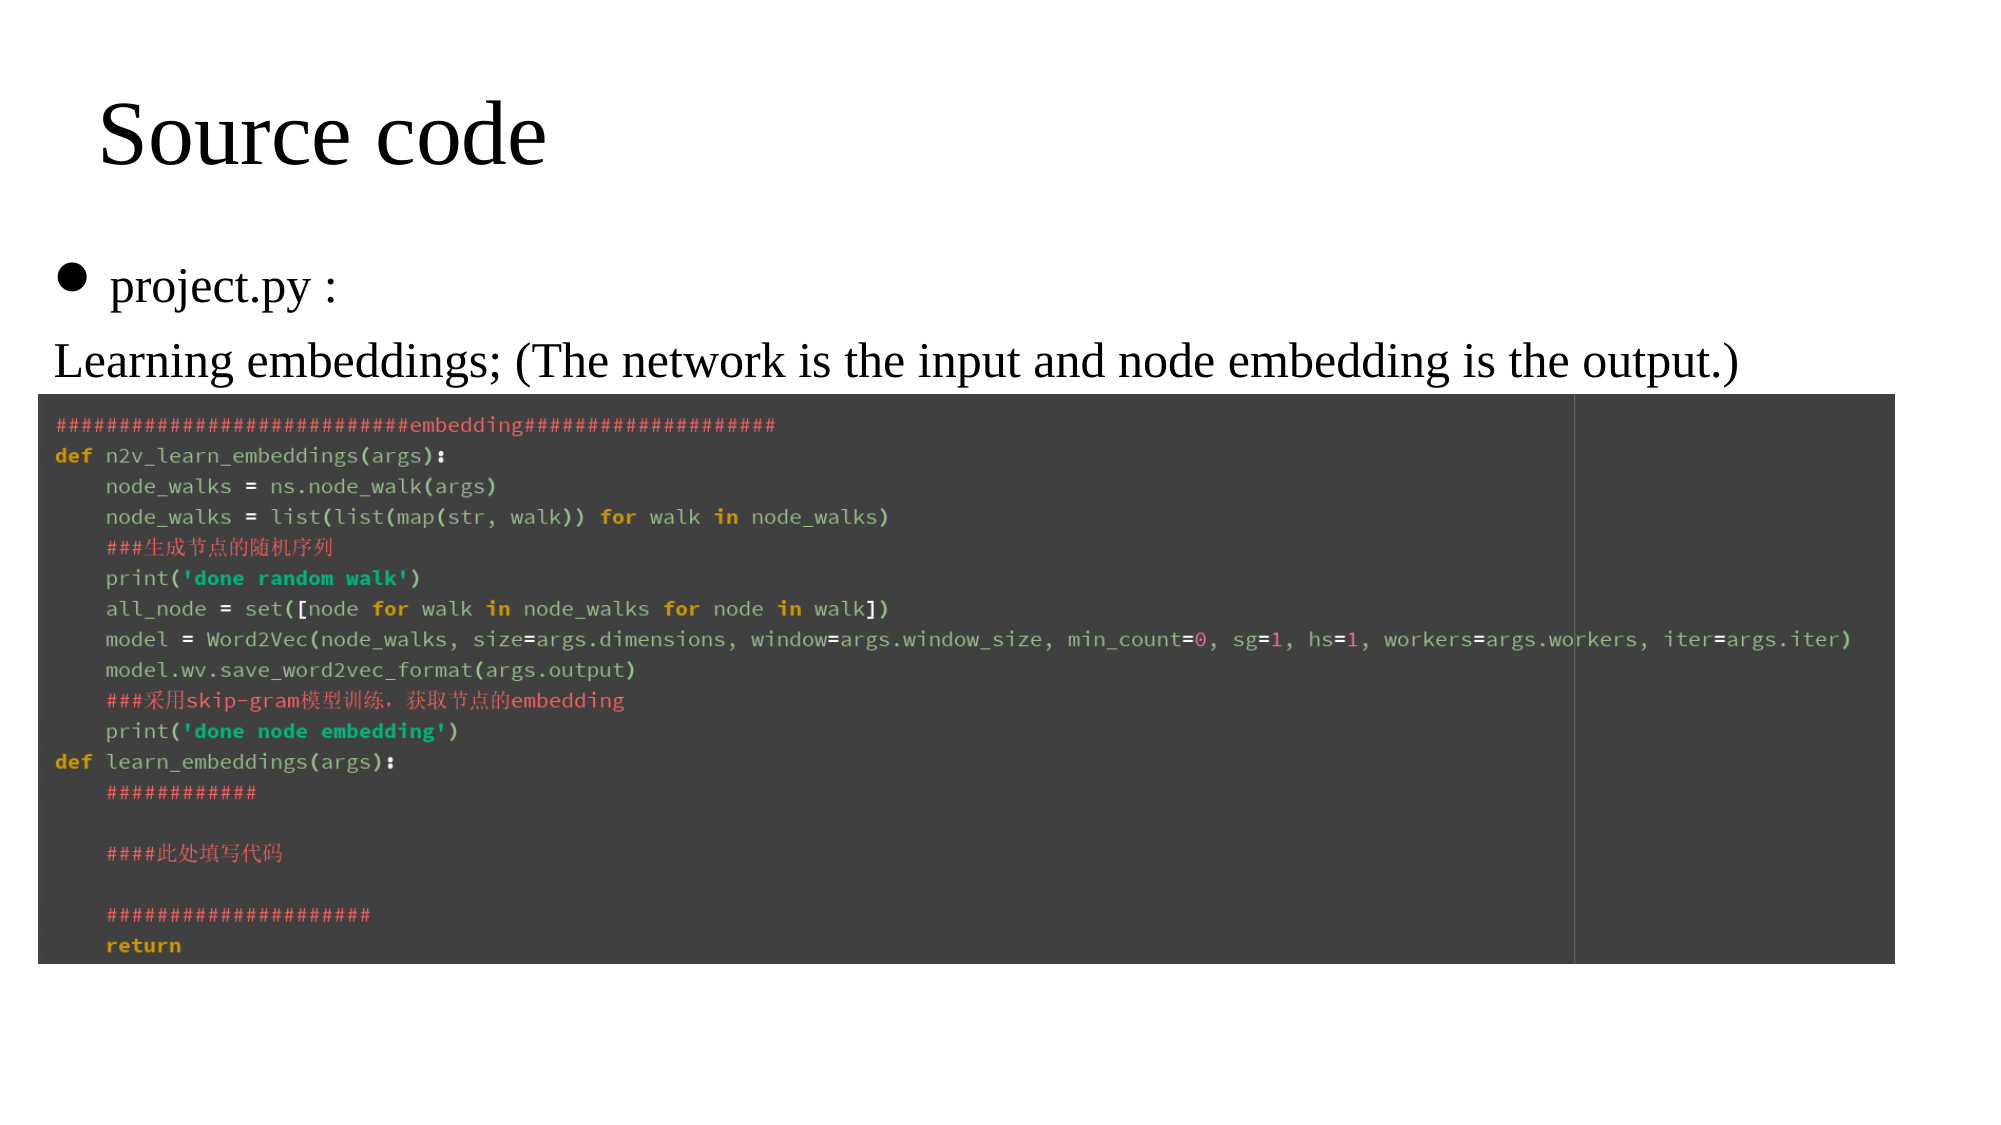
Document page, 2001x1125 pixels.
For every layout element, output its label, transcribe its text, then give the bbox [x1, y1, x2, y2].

subtitle project.py : Learning embeddings; (The network is the input and node embedding is the output.) [38, 252, 1768, 394]
picture [38, 394, 1895, 964]
title Source code [82, 32, 1583, 192]
